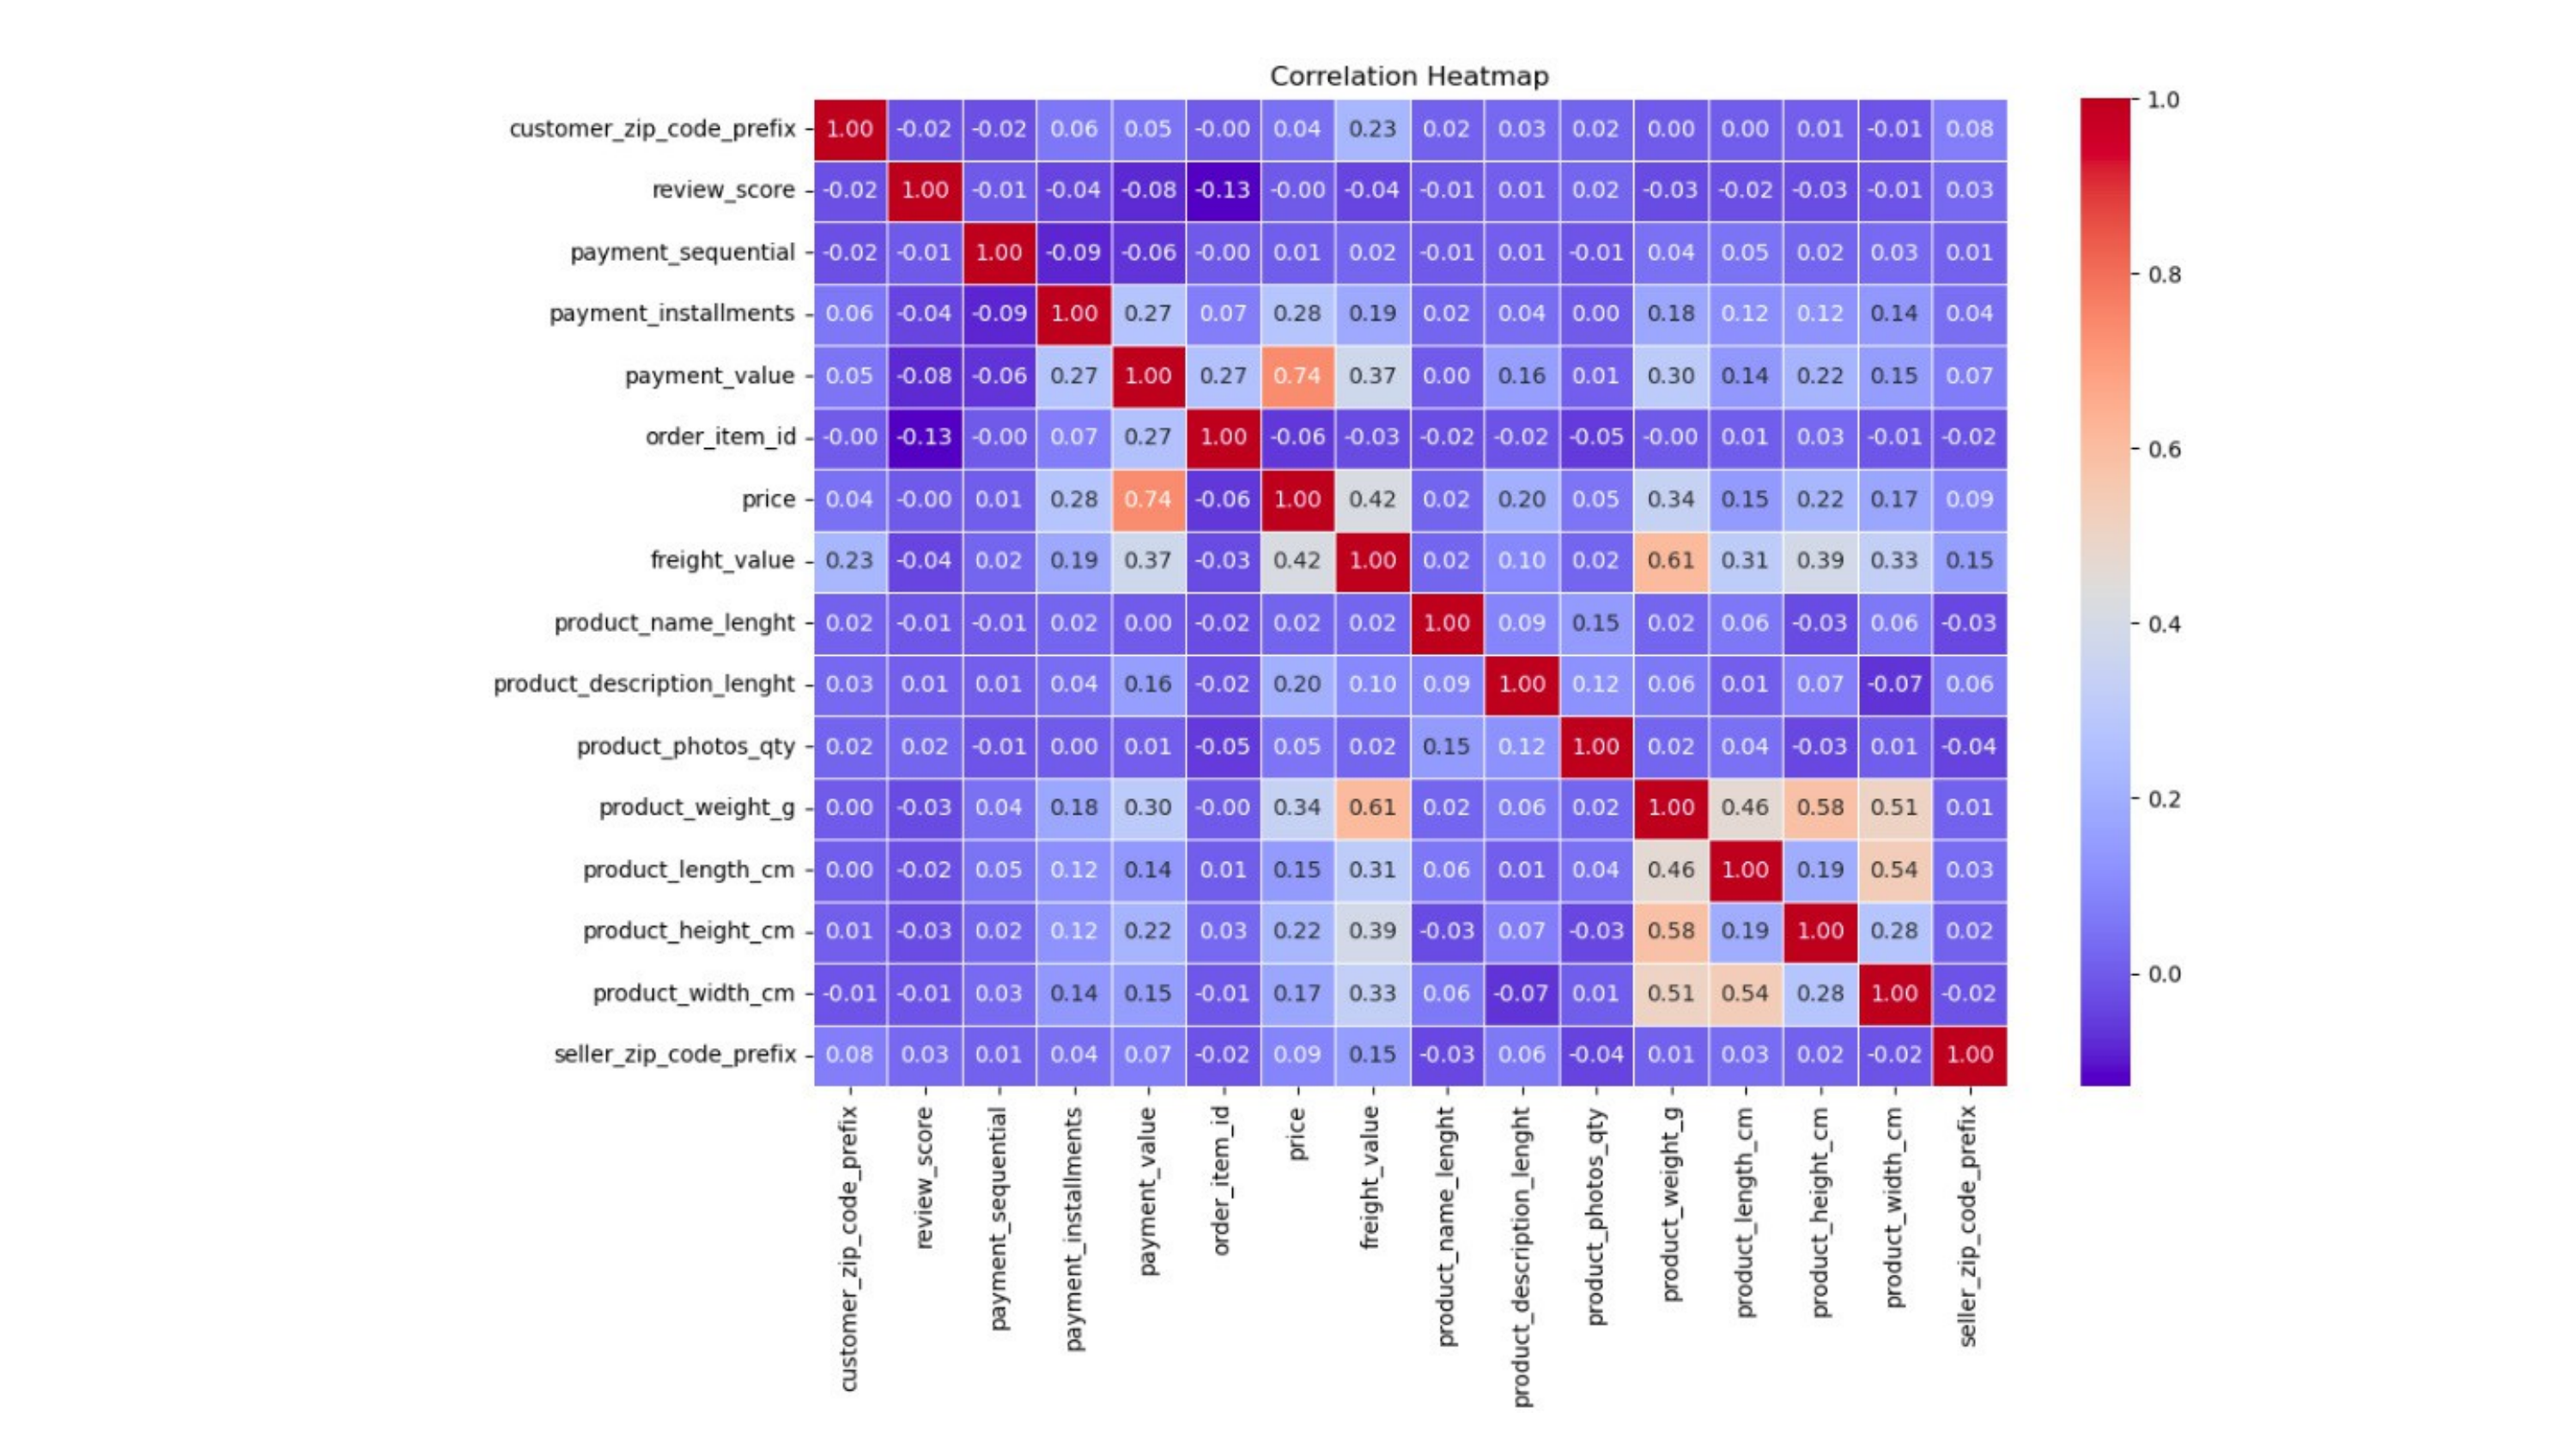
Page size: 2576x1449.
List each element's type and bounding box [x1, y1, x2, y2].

picture [488, 58, 2186, 1414]
